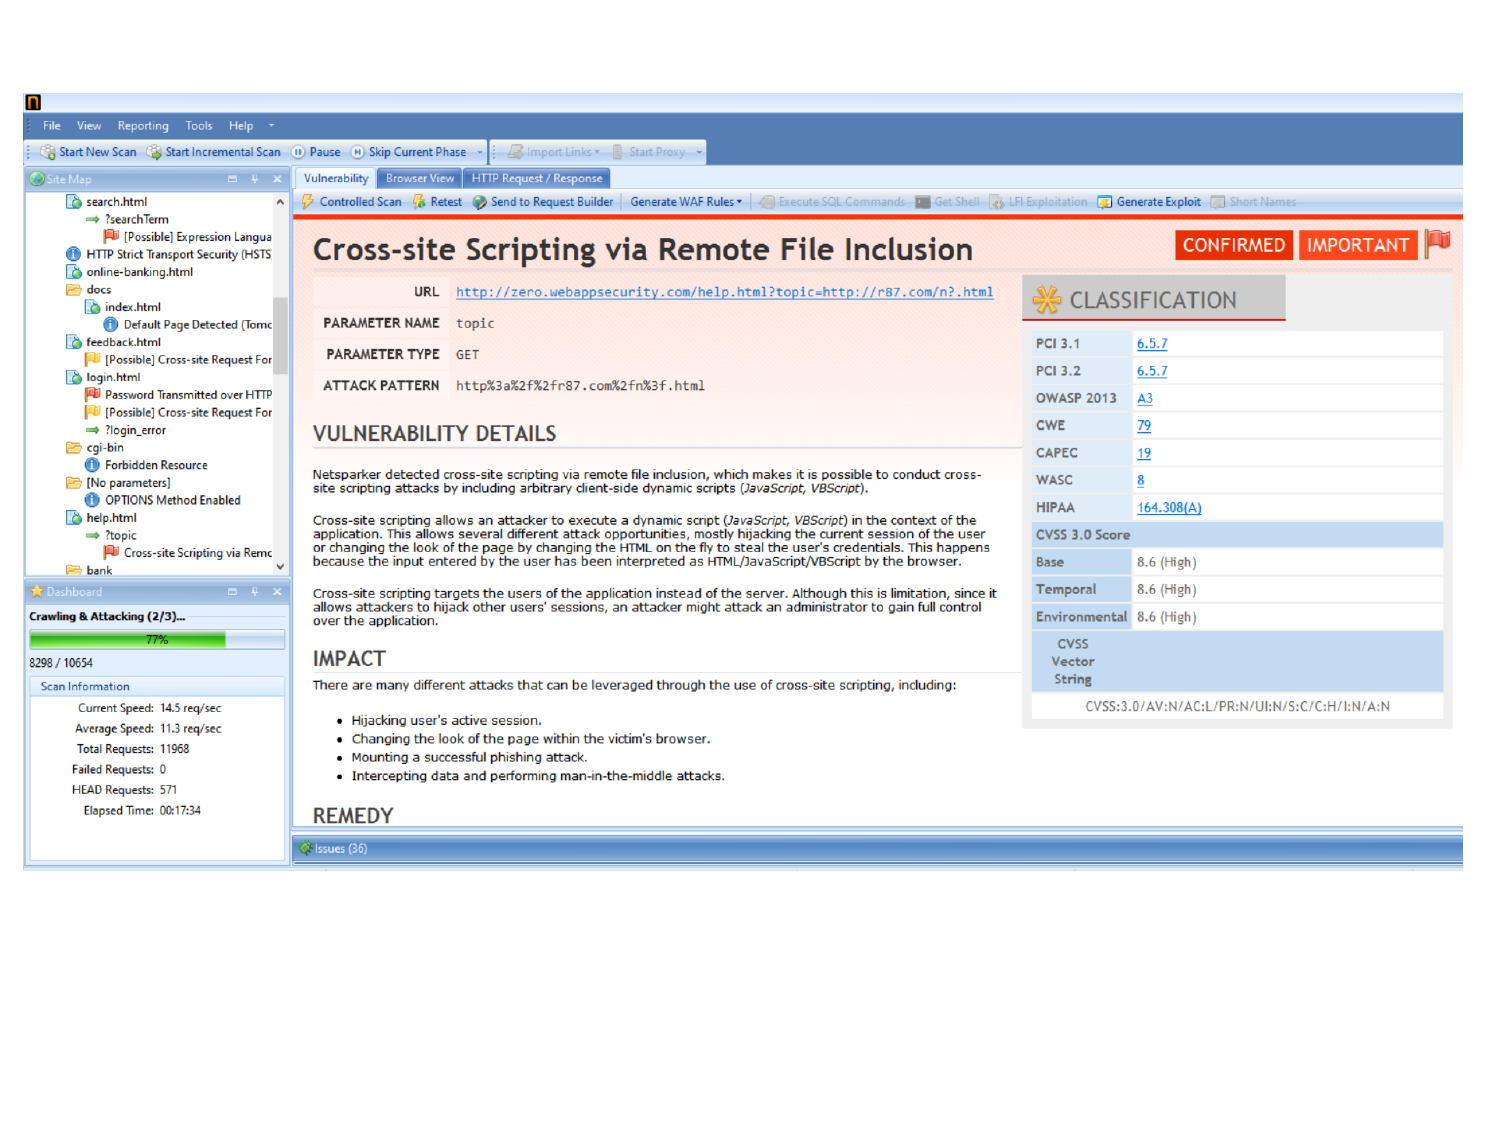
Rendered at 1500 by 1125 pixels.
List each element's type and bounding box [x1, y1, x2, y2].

picture [23, 93, 1464, 872]
